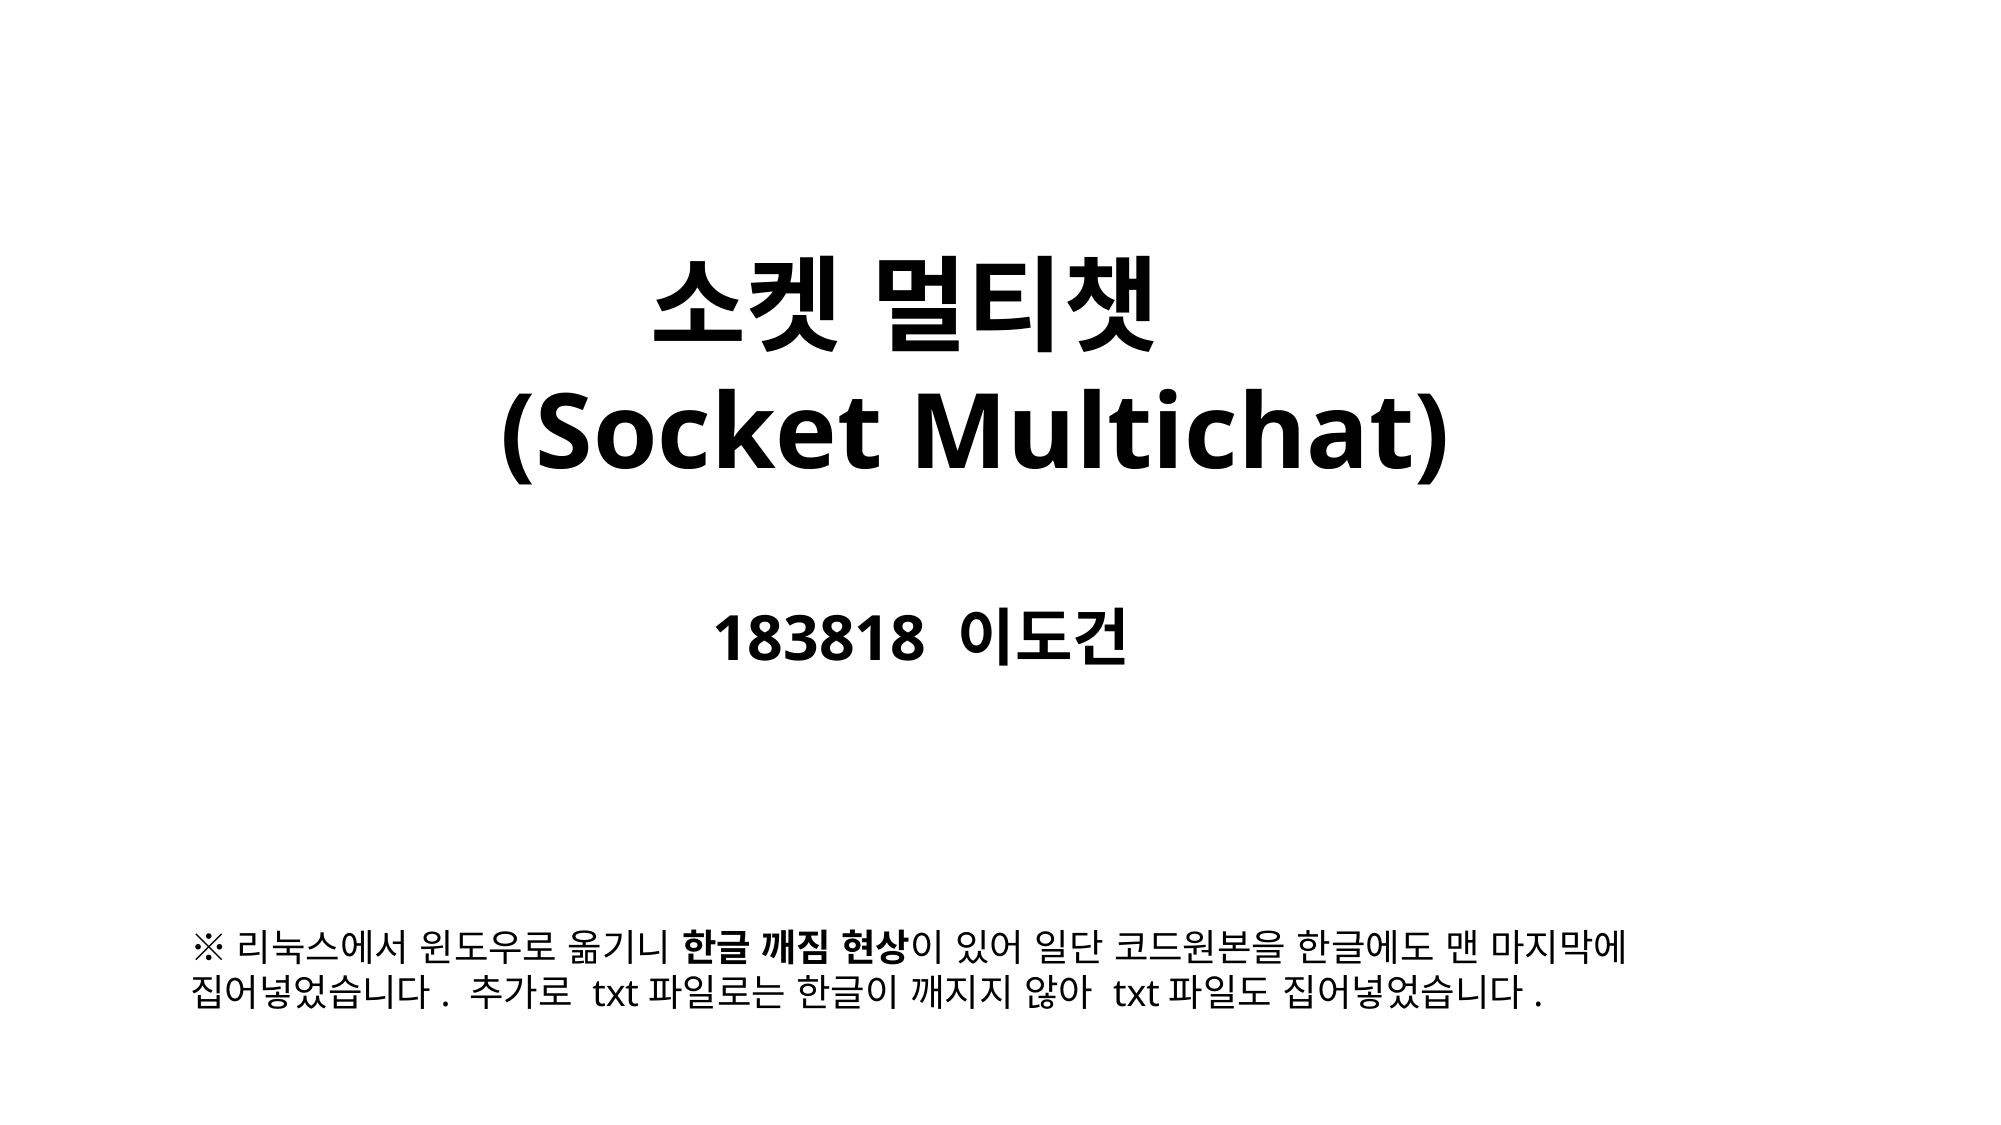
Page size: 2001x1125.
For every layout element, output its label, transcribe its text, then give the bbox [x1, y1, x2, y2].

text_box ※리눅스에서 윈도우로 옮기니 한글 깨짐 현상이 있어 일단 코드원본을 한글에도 맨 마지막에 집어넣었습니다. 추가로 txt파일로는 한글이 깨지지 않아 txt파일도 집어넣었습니다. [175, 916, 1761, 1067]
text_box 소켓 멀티챗 (Socket Multichat) [485, 232, 1905, 498]
text_box 183818 이도건 [697, 591, 1443, 681]
